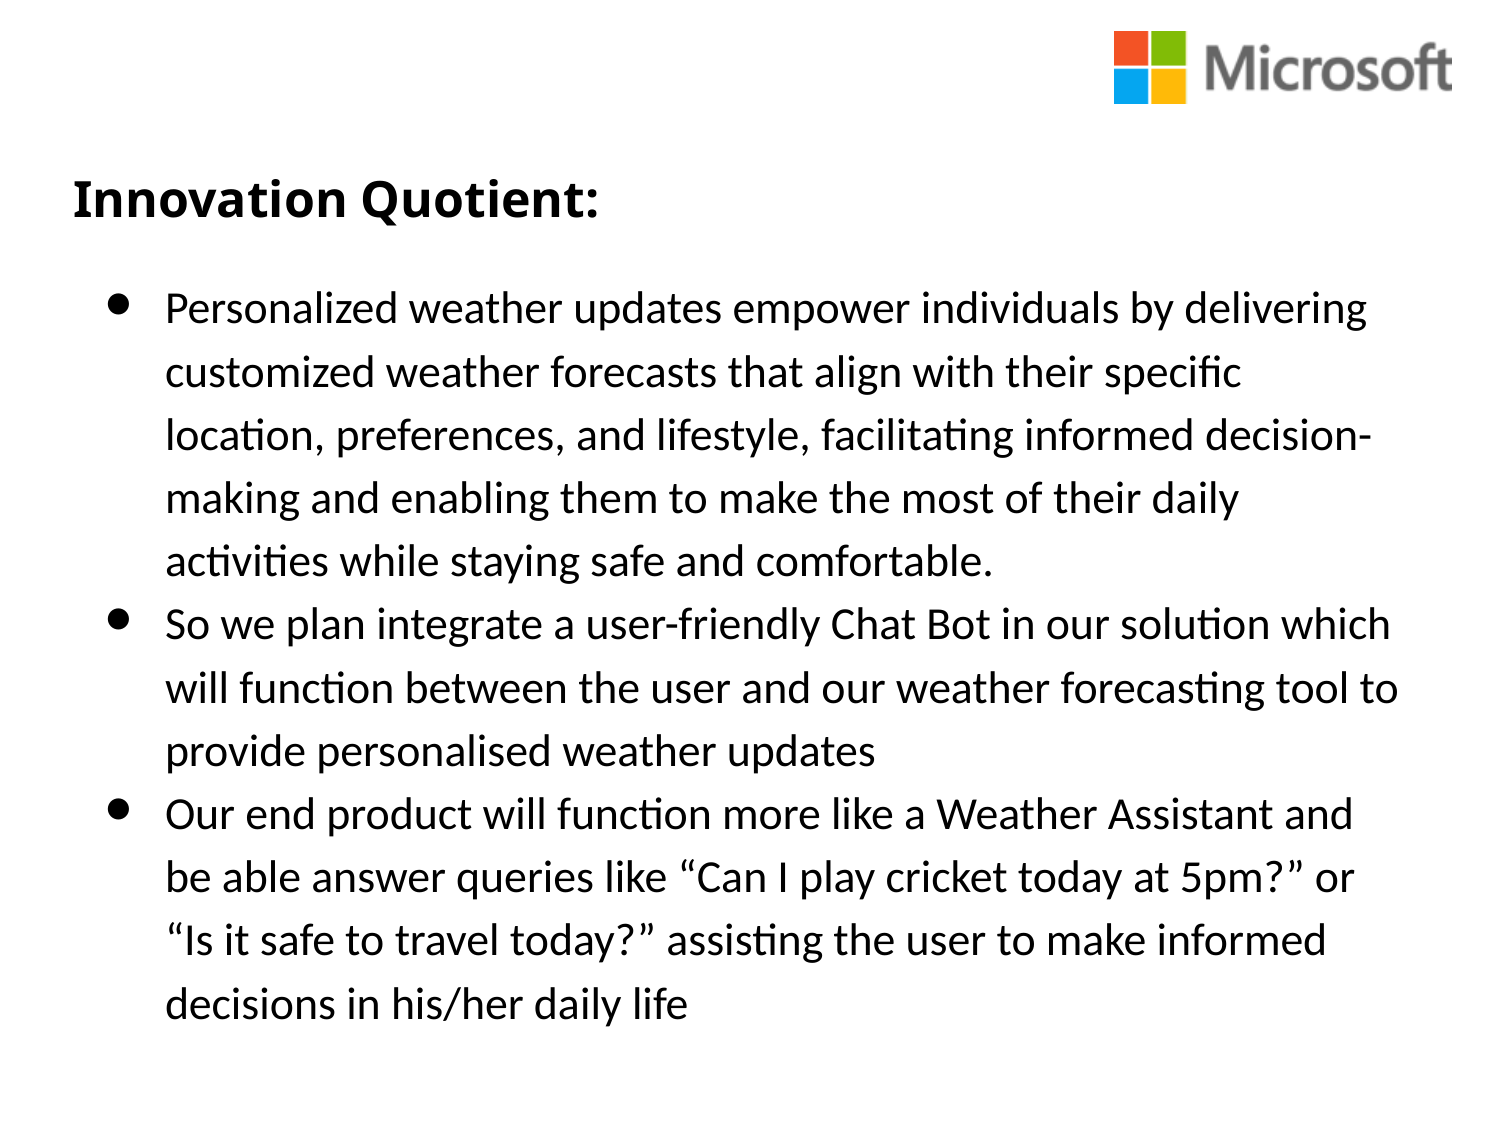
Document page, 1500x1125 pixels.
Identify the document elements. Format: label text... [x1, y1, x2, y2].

list Personalized weather updates empower individuals by delivering customized weather forecasts that align with their specific location, preferences, and lifestyle, facilitating informed decision-making and enabling them to make the most of their daily activities while staying safe and comfortable. So we plan integrate a user-friendly Chat Bot in our solution which will function between the user and our weather forecasting tool to provide personalised weather updates Our end product will function more like a Weather Assistant and be able answer queries like “Can I play cricket today at 5pm?” or “Is it safe to travel today?” assisting the user to make informed decisions in his/her daily life [75, 262, 1425, 1081]
picture [1113, 31, 1452, 104]
text_box Innovation Quotient: [58, 152, 1457, 247]
